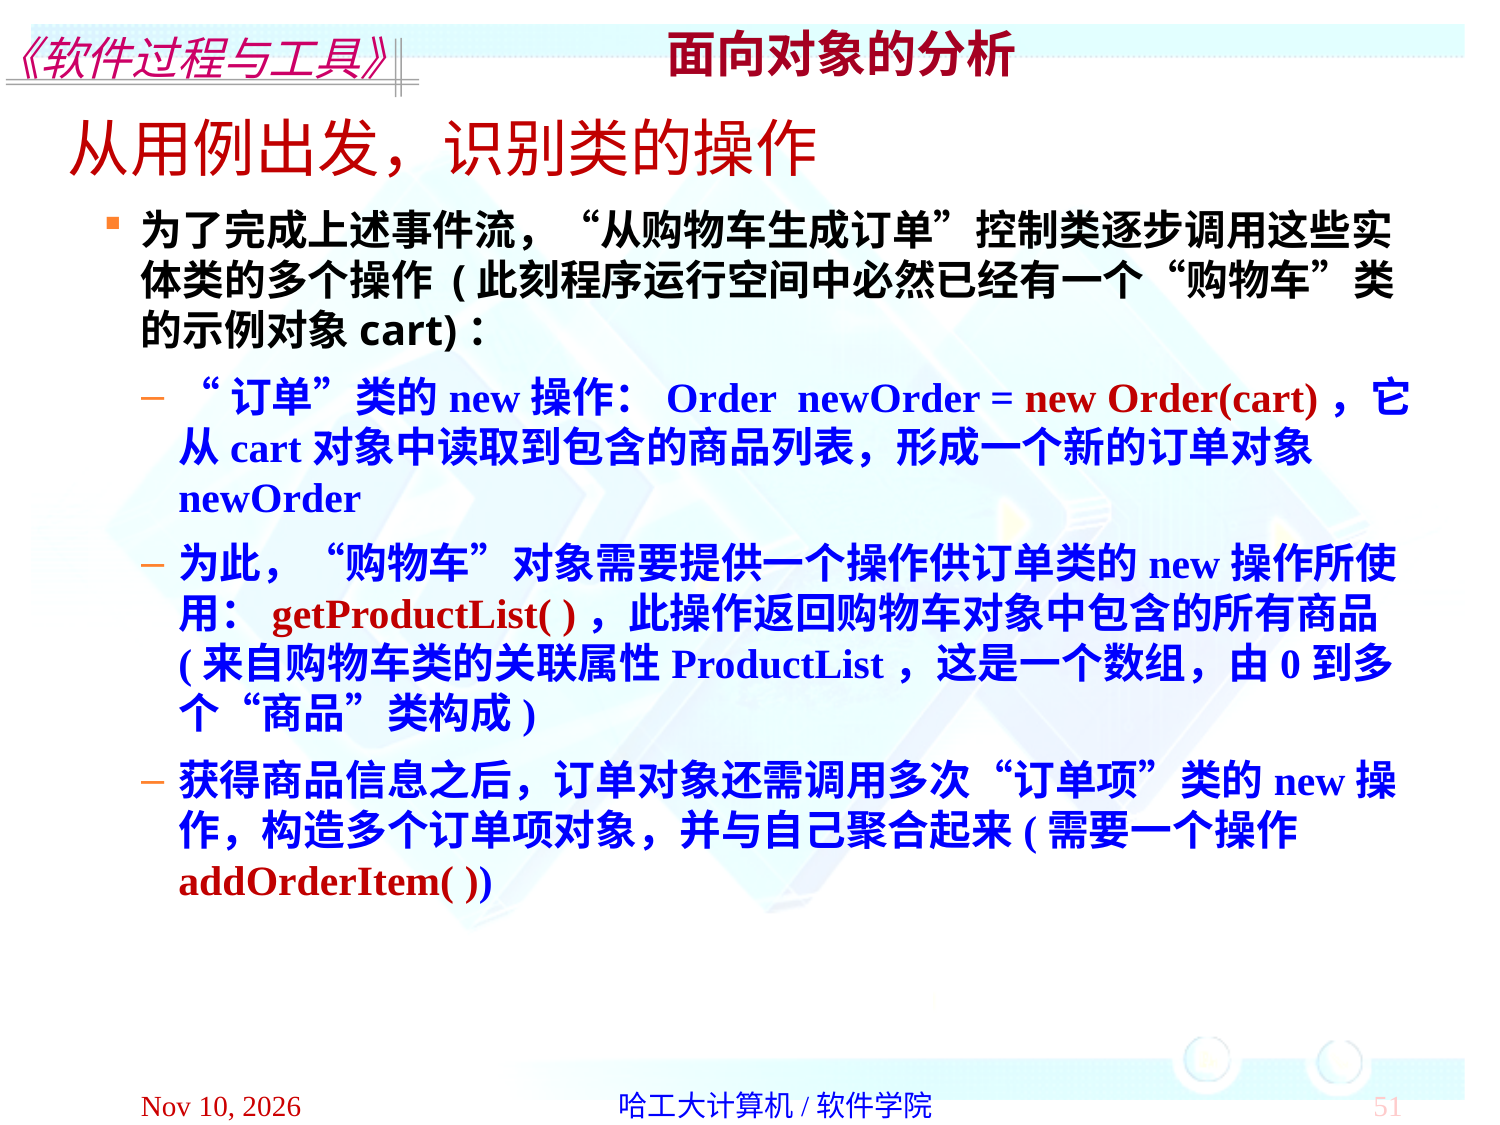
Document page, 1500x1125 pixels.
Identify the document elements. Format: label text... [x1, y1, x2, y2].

text_box 为了完成上述事件流，“从购物车生成订单”控制类逐步调用这些实体类的多个操作 (此刻程序运行空间中必然已经有一个“购物车”类的示例对象cart)： “订单”类的new操作：Order newOrder = new Order(cart)，它从cart对象中读取到包含的商品列表，形成一个新的订单对象newOrder 为此，“购物车”对象需要提供一个操作供订单类的new操作所使用：getProductList( )，此操作返回购物车对象中包含的所有商品(来自购物车类的关联属性ProductList，这是一个数组，由0到多个“商品”类构成) 获得商品信息之后，订单对象还需调用多次“订单项”类的new操作，构造多个订单项对象，并与自己聚合起来(需要一个操作addOrderItem( )) [88, 196, 1436, 1036]
text_box 面向对象的分析 [389, 15, 1294, 90]
text_box 从用例出发，识别类的操作 [53, 101, 1447, 209]
